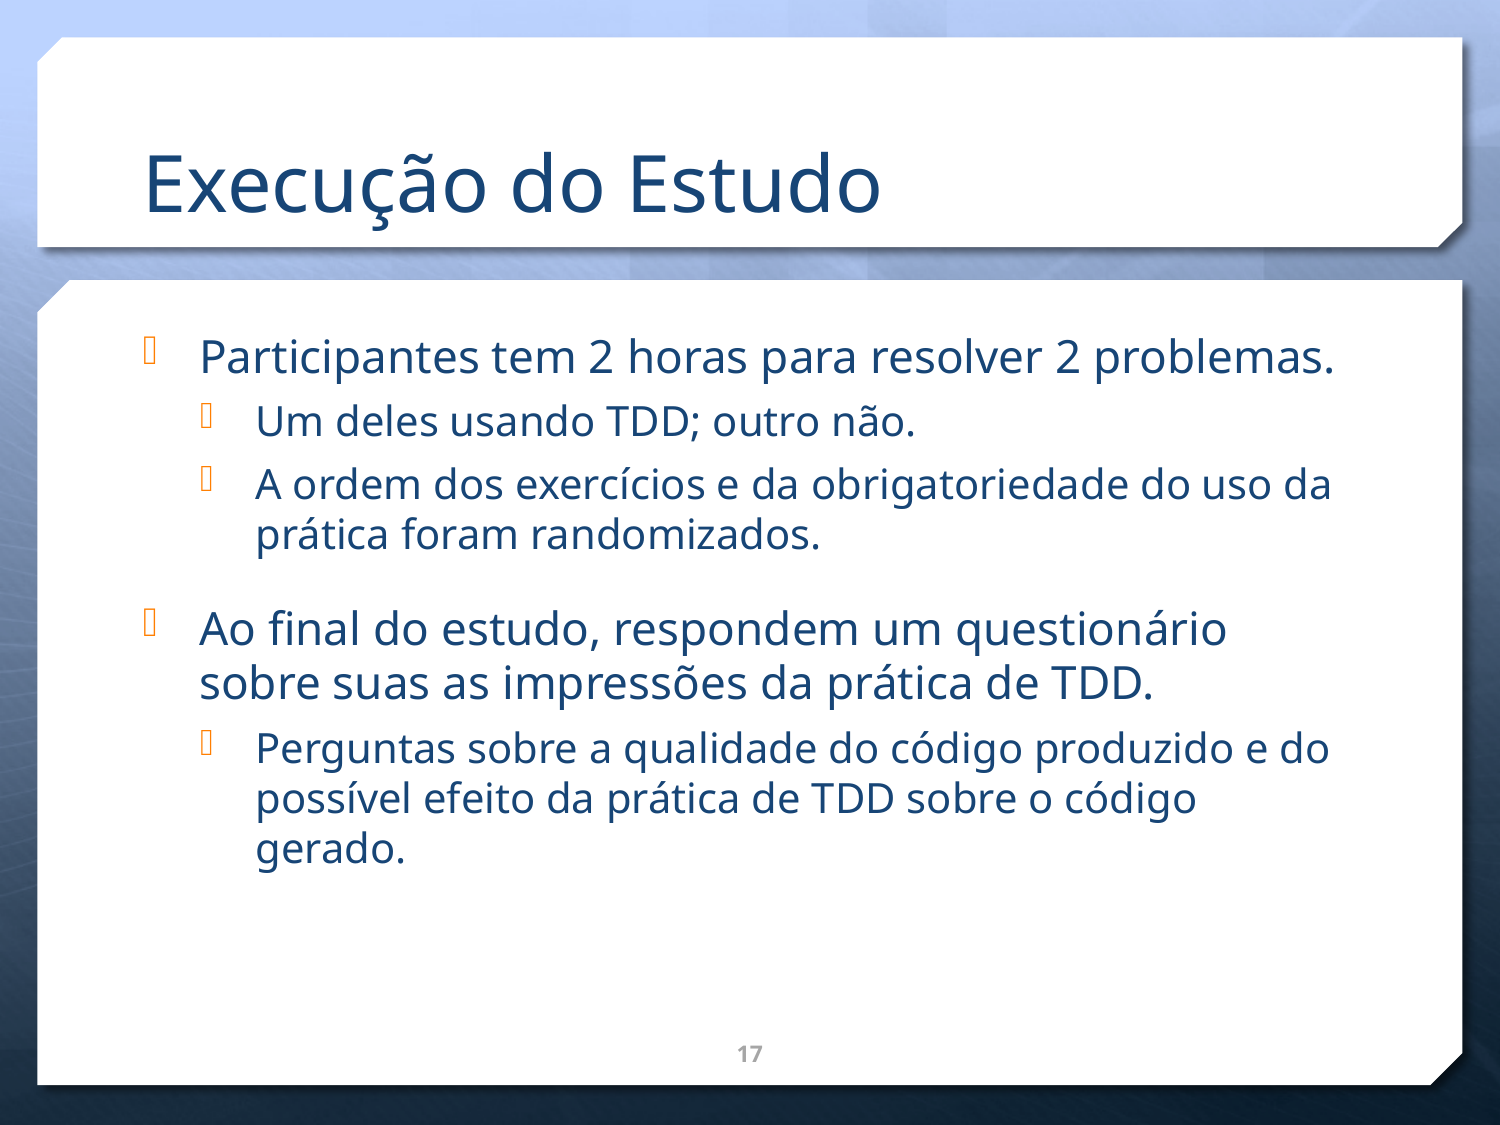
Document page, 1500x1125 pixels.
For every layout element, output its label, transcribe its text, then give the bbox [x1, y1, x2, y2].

title Execução do Estudo [127, 48, 1372, 236]
slide_number 17 [706, 1025, 794, 1085]
list Participantes tem 2 horas para resolver 2 problemas. Um deles usando TDD; outro não. A ordem dos exercícios e da obrigatoriedade do uso da prática foram randomizados. Ao final do estudo, respondem um questionário sobre suas as impressões da prática de TDD. Perguntas sobre a qualidade do código produzido e do possível efeito da prática de TDD sobre o código gerado. [127, 319, 1372, 978]
